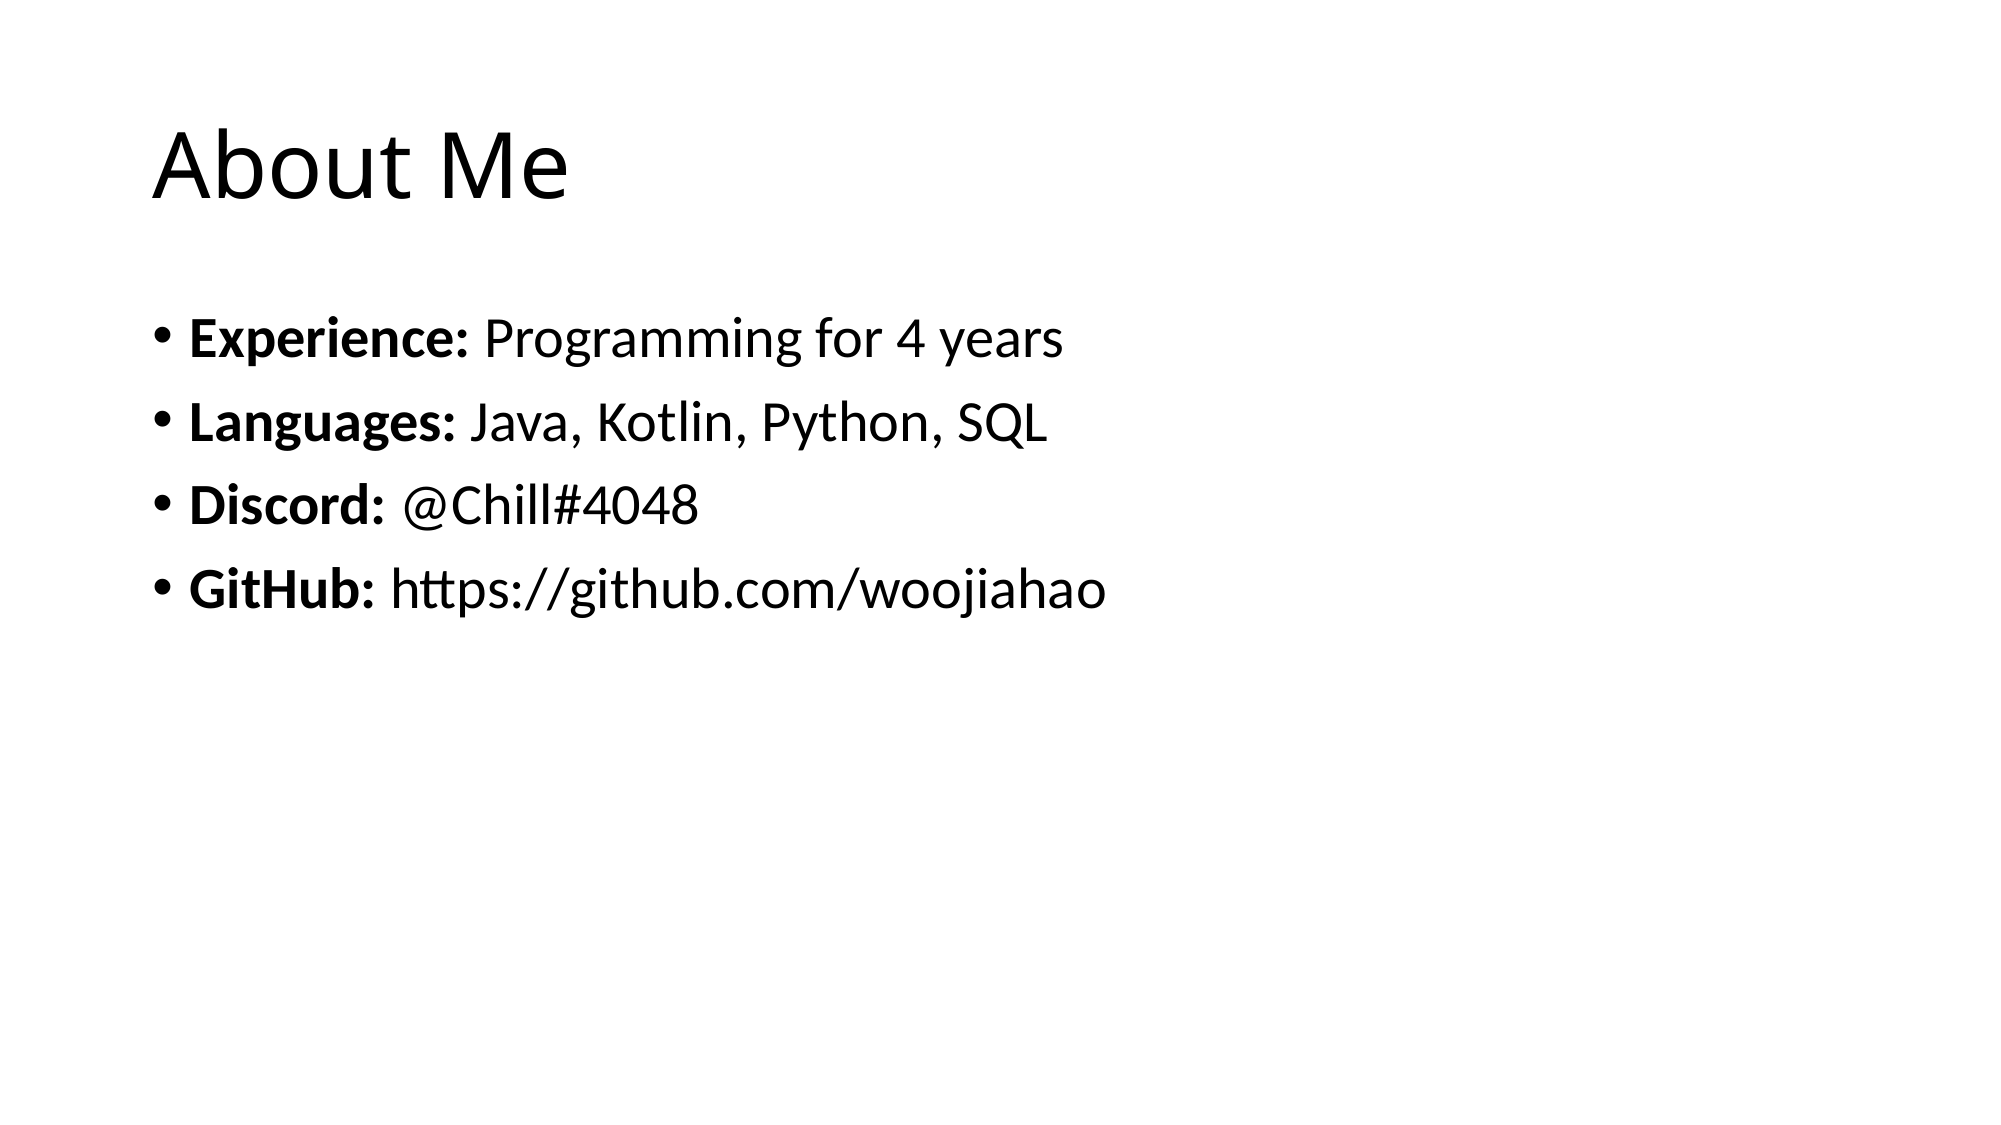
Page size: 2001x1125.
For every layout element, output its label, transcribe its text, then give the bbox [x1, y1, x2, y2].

title About Me [137, 59, 1863, 278]
list Experience: Programming for 4 years Languages: Java, Kotlin, Python, SQL Discord: @Chill#4048 GitHub: https://github.com/woojiahao [137, 299, 1863, 1014]
